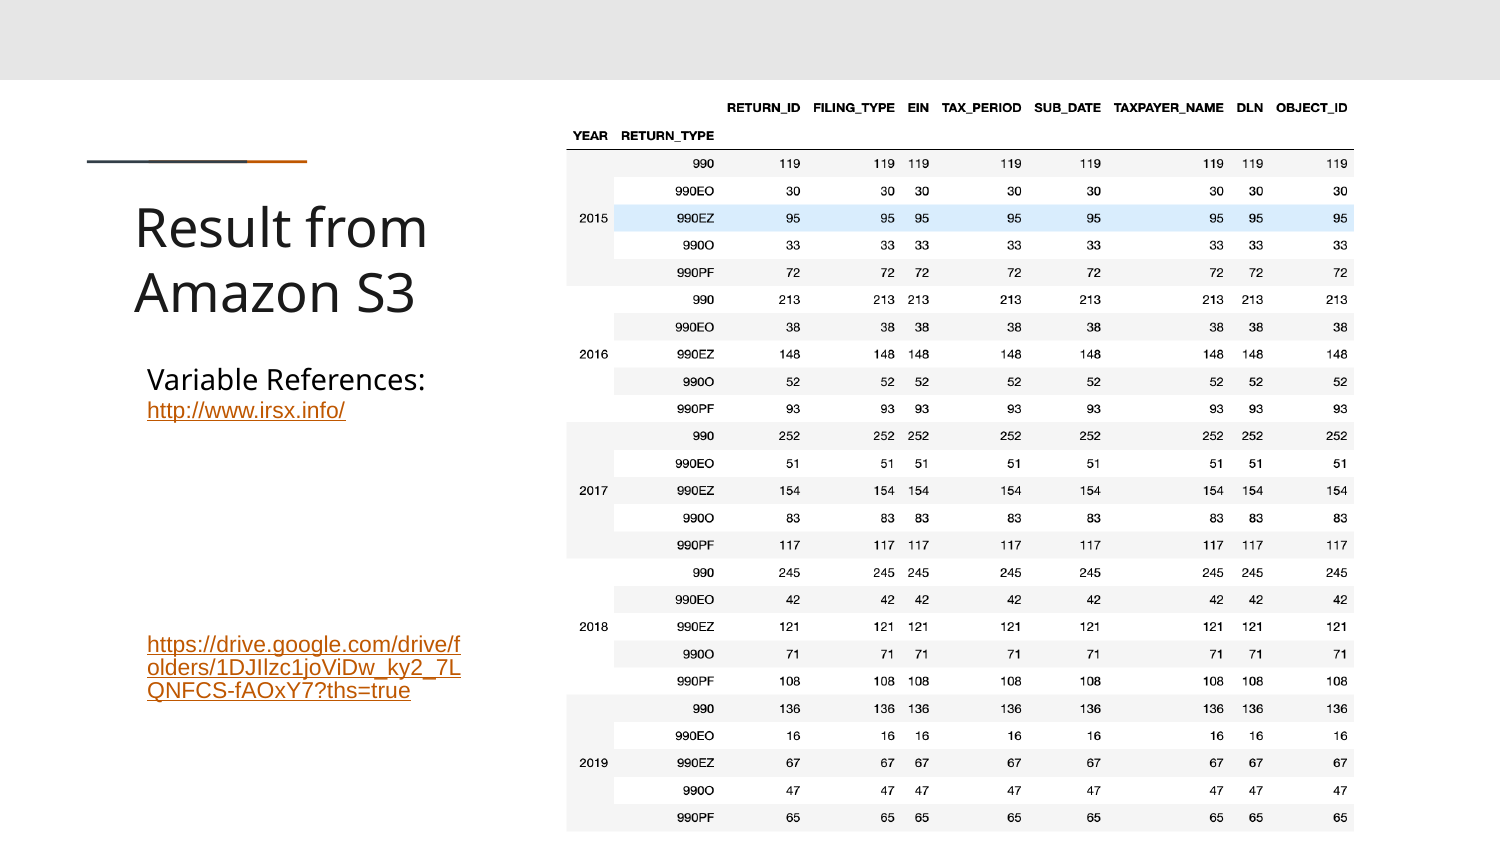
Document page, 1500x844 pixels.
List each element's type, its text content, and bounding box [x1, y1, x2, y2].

picture [554, 82, 1382, 844]
list Variable References: http://www.irsx.info/ [132, 346, 549, 609]
text_box https://drive.google.com/drive/folders/1DJIlzc1joViDw_ky2_7LQNFCS-fAOxY7?ths=true [132, 614, 481, 844]
title Result from Amazon S3 [119, 178, 549, 406]
